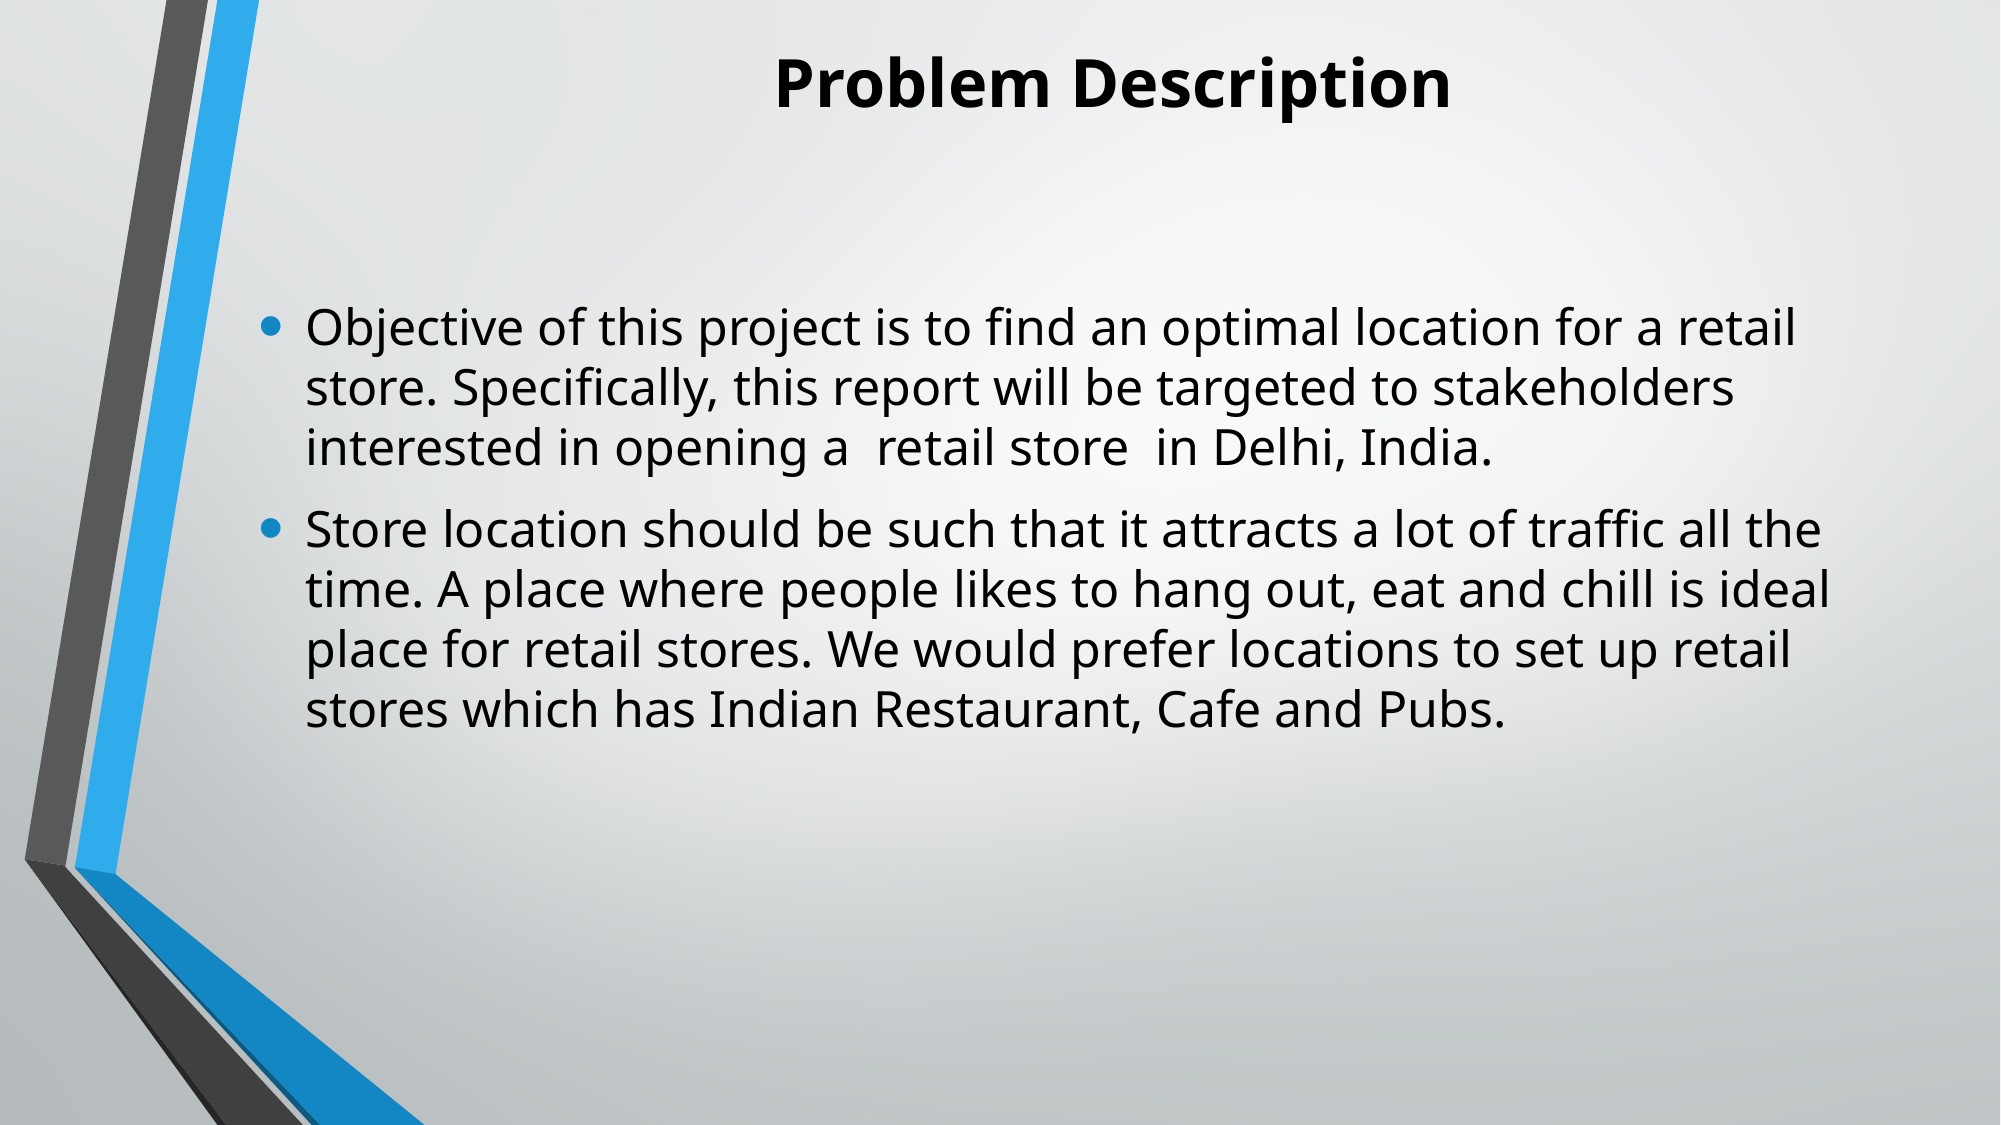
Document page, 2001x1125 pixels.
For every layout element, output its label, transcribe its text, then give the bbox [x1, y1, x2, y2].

list Objective of this project is to find an optimal location for a retail store. Specifically, this report will be targeted to stakeholders interested in opening a retail store in Delhi, India. Store location should be such that it attracts a lot of traffic all the time. A place where people likes to hang out, eat and chill is ideal place for retail stores. We would prefer locations to set up retail stores which has Indian Restaurant, Cafe and Pubs. [243, 165, 1887, 950]
text_box Problem Description [291, 12, 1936, 149]
